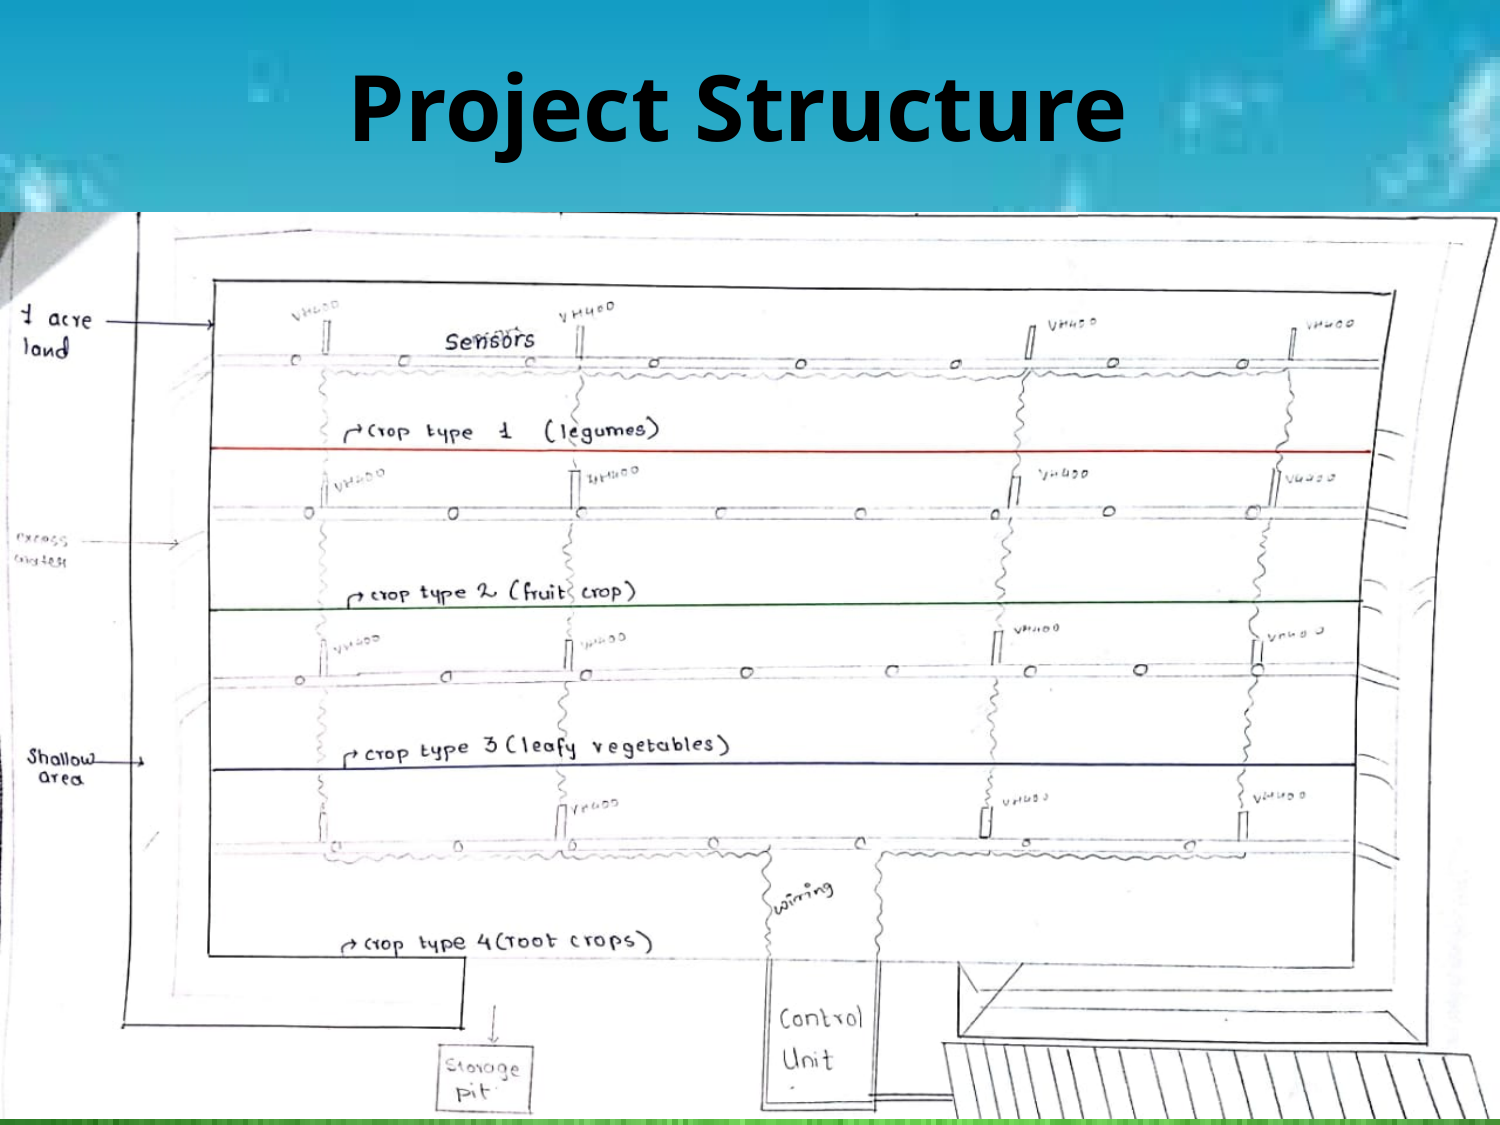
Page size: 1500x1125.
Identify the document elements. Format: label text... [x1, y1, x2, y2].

picture [0, 0, 1500, 1125]
title Project Structure [75, 10, 1425, 199]
